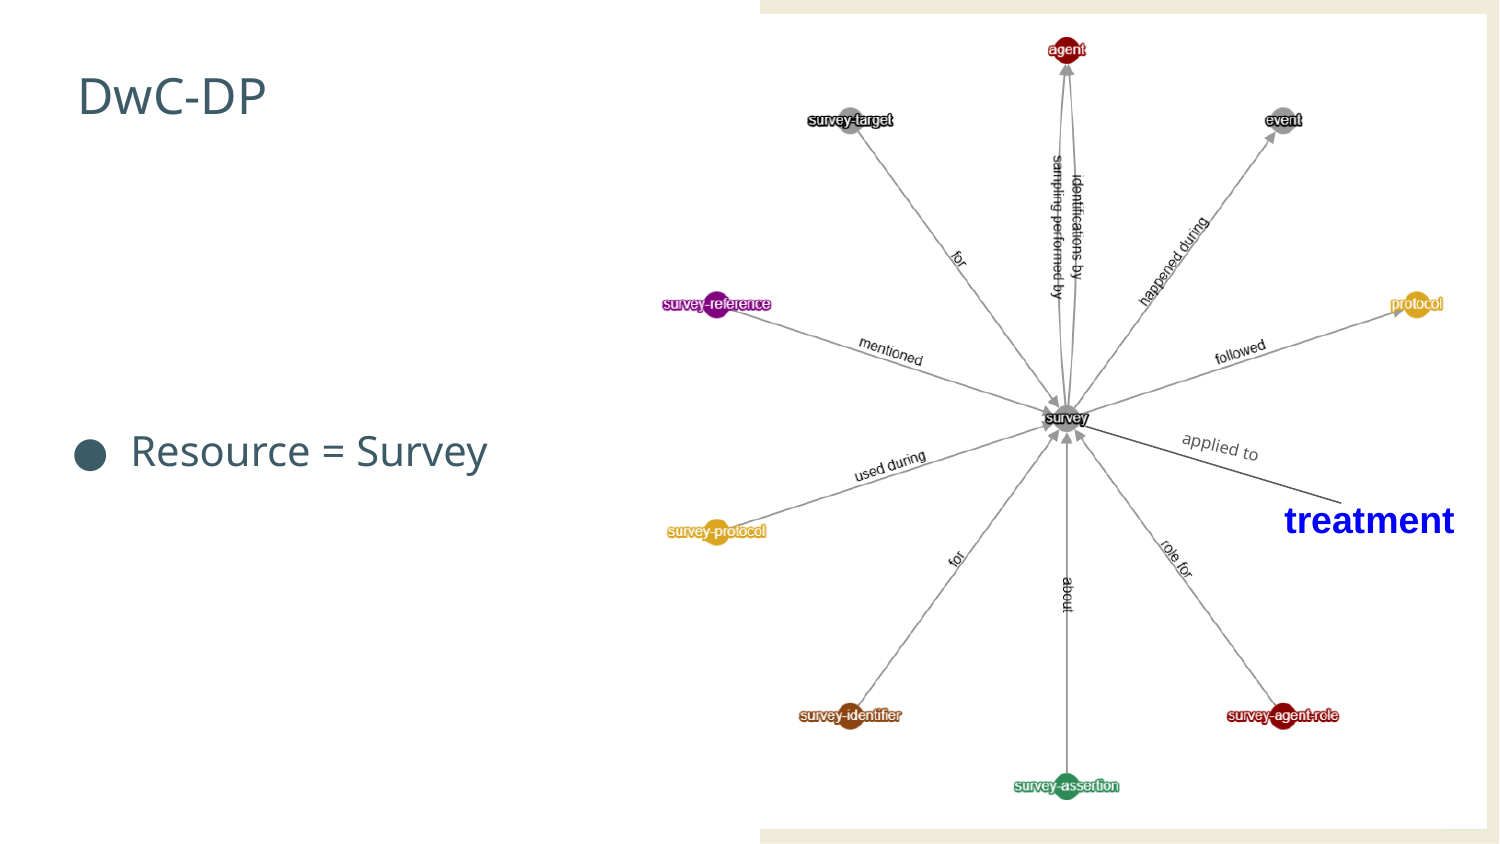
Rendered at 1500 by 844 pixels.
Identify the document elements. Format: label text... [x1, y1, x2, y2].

picture [622, 14, 1487, 830]
text_box Resource = Survey [40, 399, 617, 490]
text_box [1085, 426, 1342, 504]
text_box DwC-DP [62, 49, 617, 140]
text_box [760, 0, 1500, 844]
